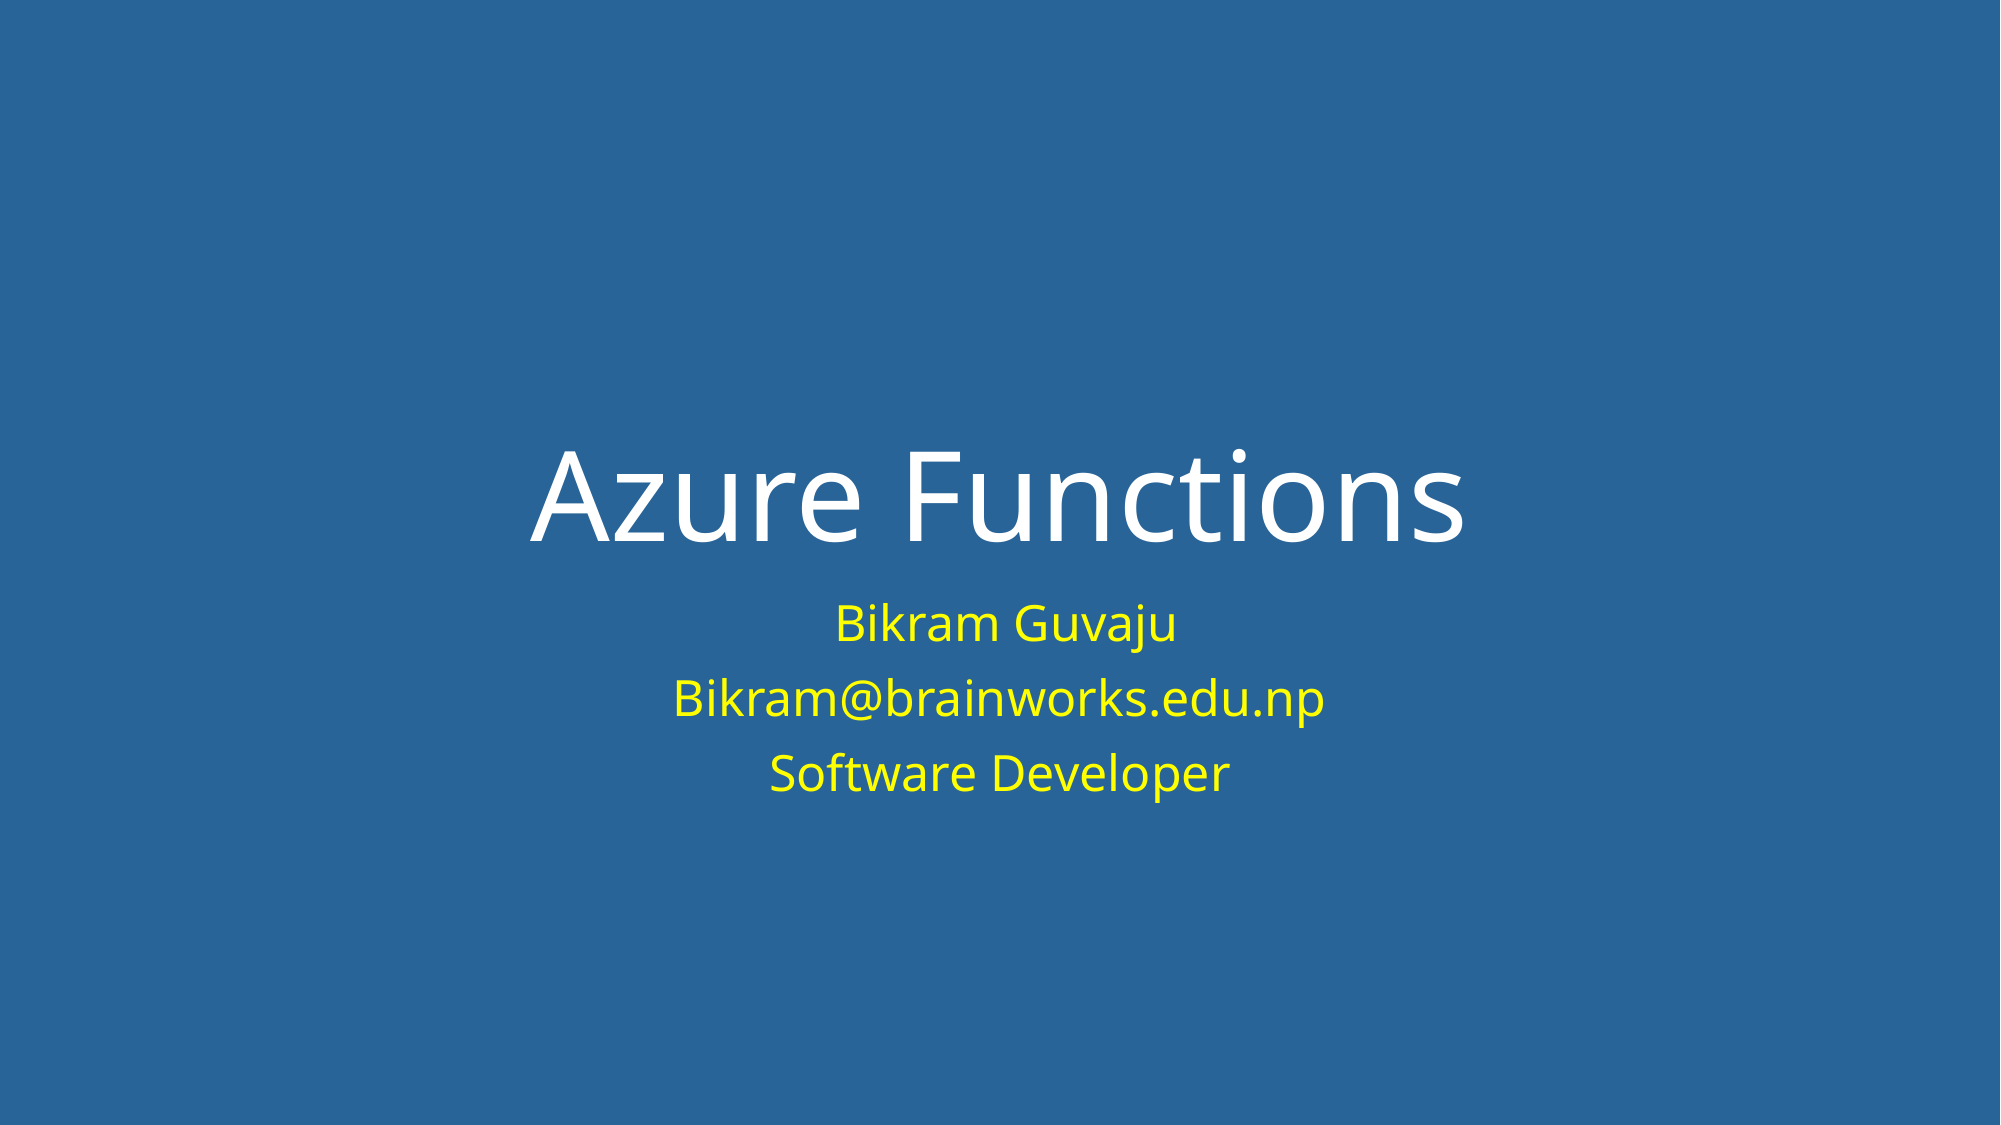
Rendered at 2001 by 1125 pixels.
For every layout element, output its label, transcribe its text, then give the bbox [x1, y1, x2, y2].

subtitle Bikram Guvaju Bikram@brainworks.edu.np Software Developer [249, 590, 1750, 863]
title Azure Functions [249, 184, 1750, 576]
